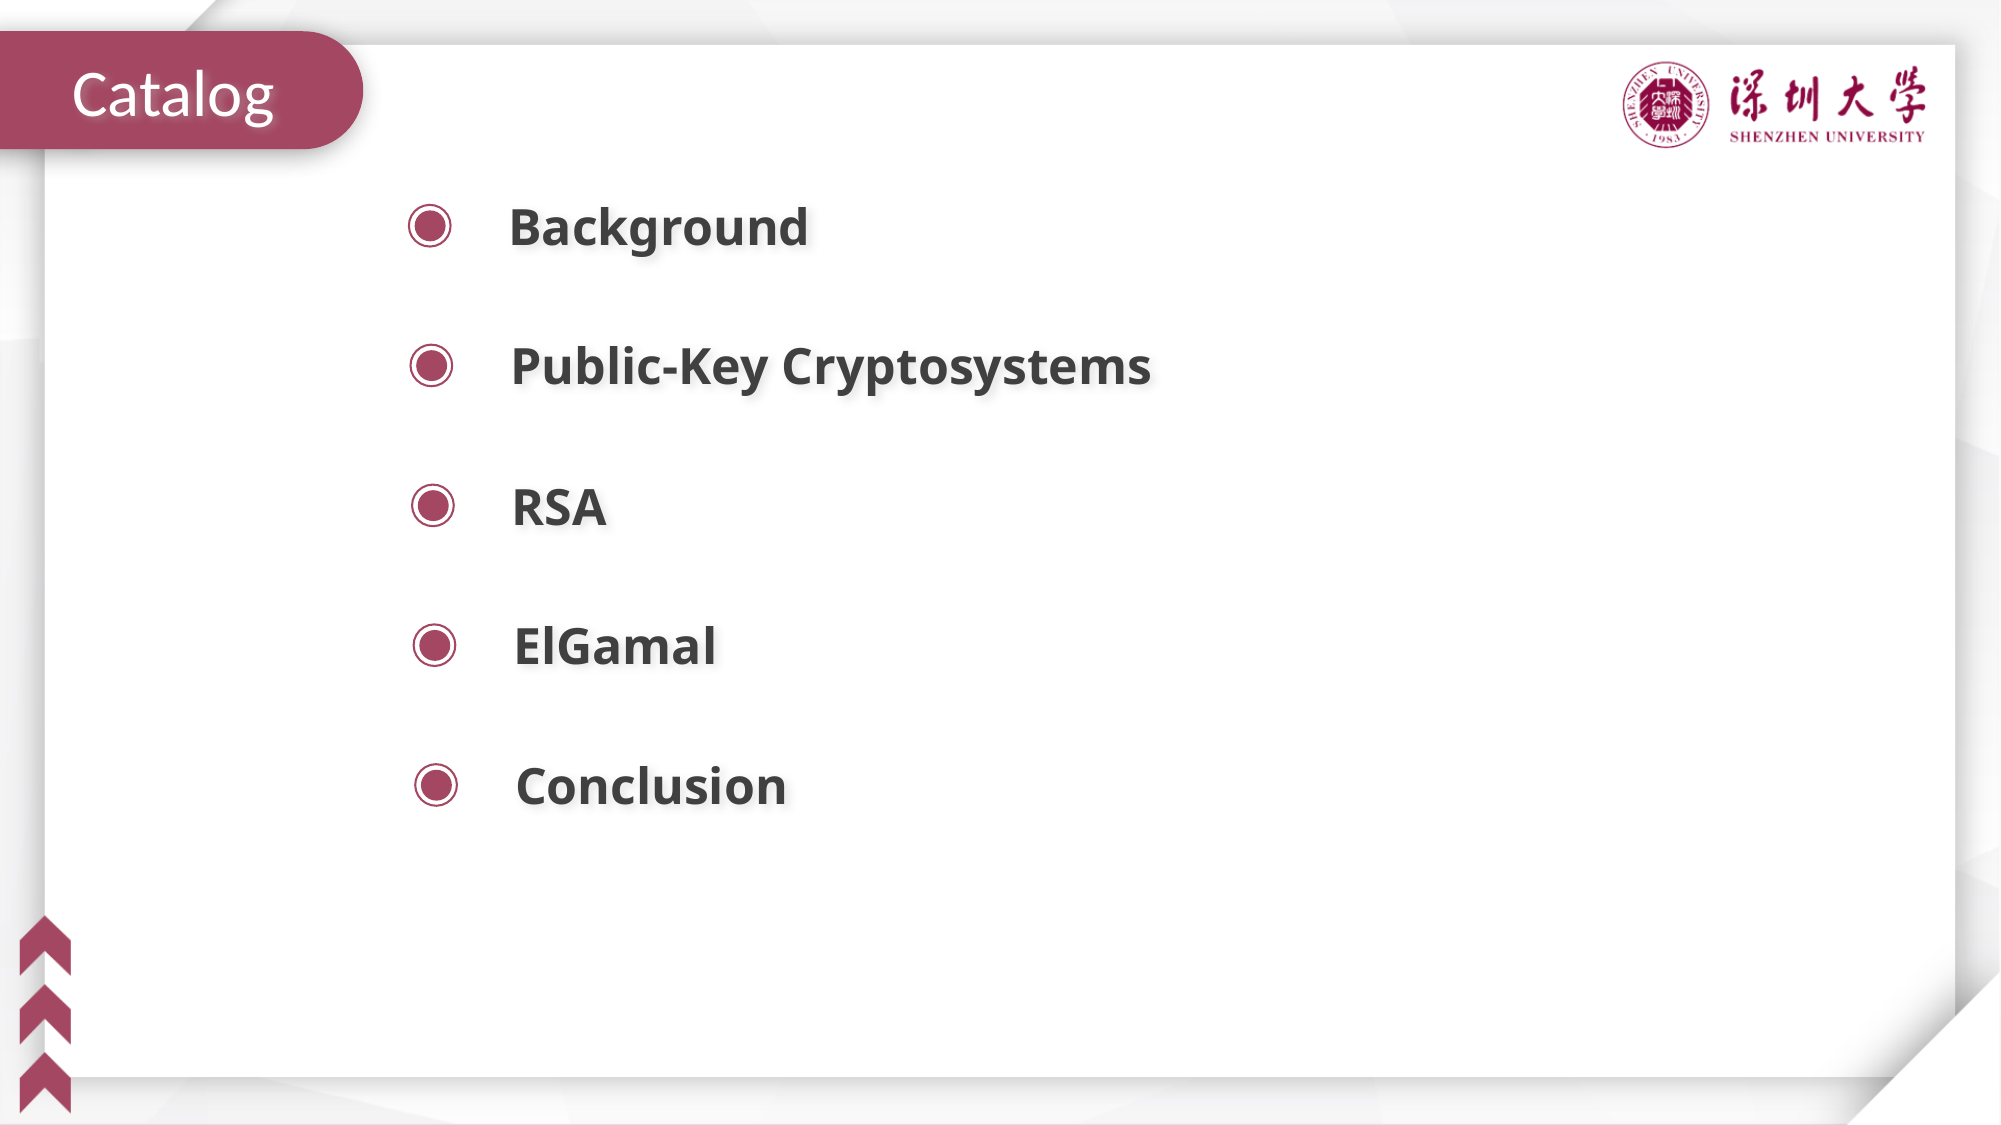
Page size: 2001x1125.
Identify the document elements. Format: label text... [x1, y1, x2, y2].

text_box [413, 607, 1262, 684]
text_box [408, 187, 897, 264]
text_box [415, 747, 1217, 823]
text_box [0, 29, 365, 151]
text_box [411, 467, 1261, 544]
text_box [410, 327, 1274, 404]
text_box Catalog [57, 42, 290, 137]
picture [0, 0, 2001, 1125]
